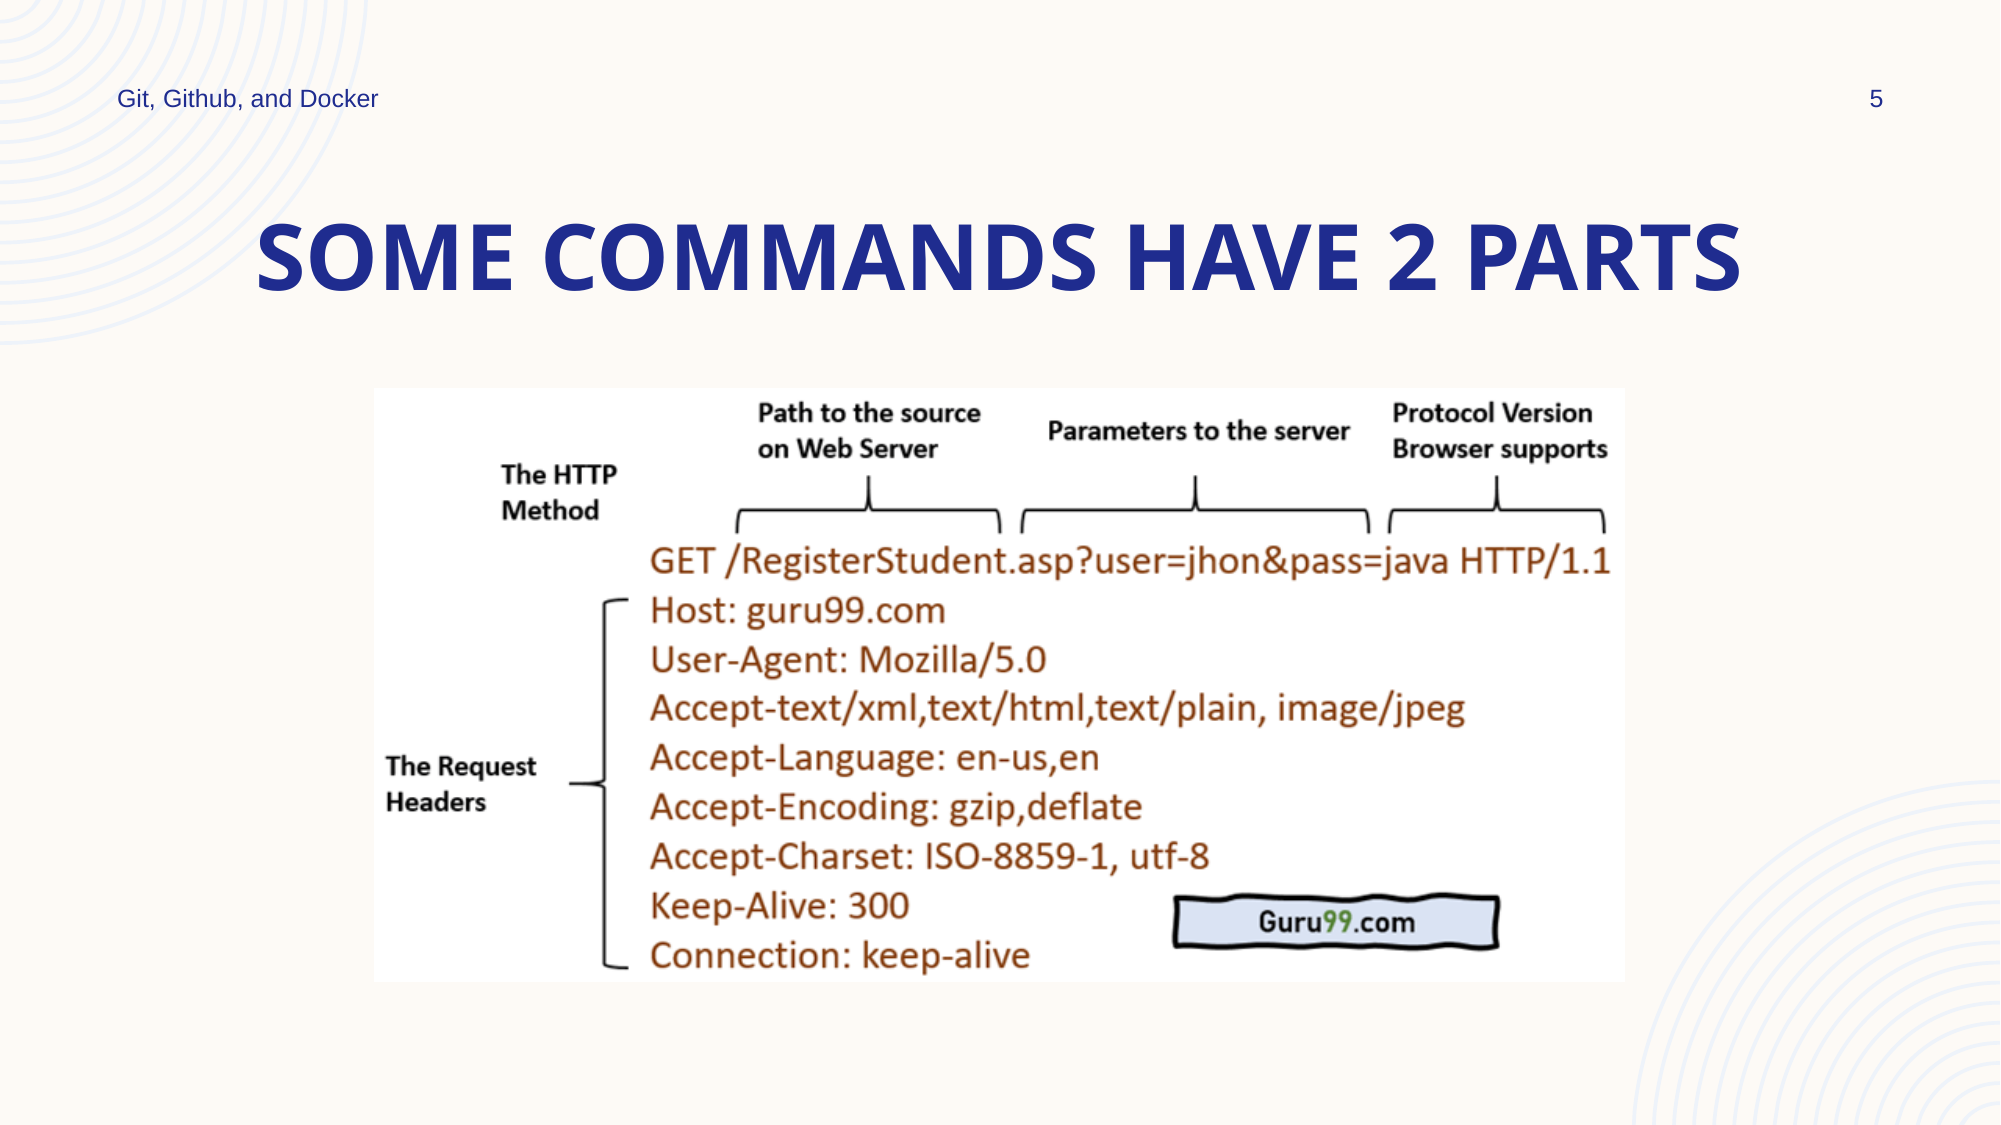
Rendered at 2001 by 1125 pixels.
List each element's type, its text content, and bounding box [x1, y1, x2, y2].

slide_number 5 [1795, 75, 1958, 120]
title Some commands have 2 parts [124, 199, 1875, 326]
footer Git, Github, and Docker [101, 75, 627, 120]
picture [374, 388, 1625, 983]
